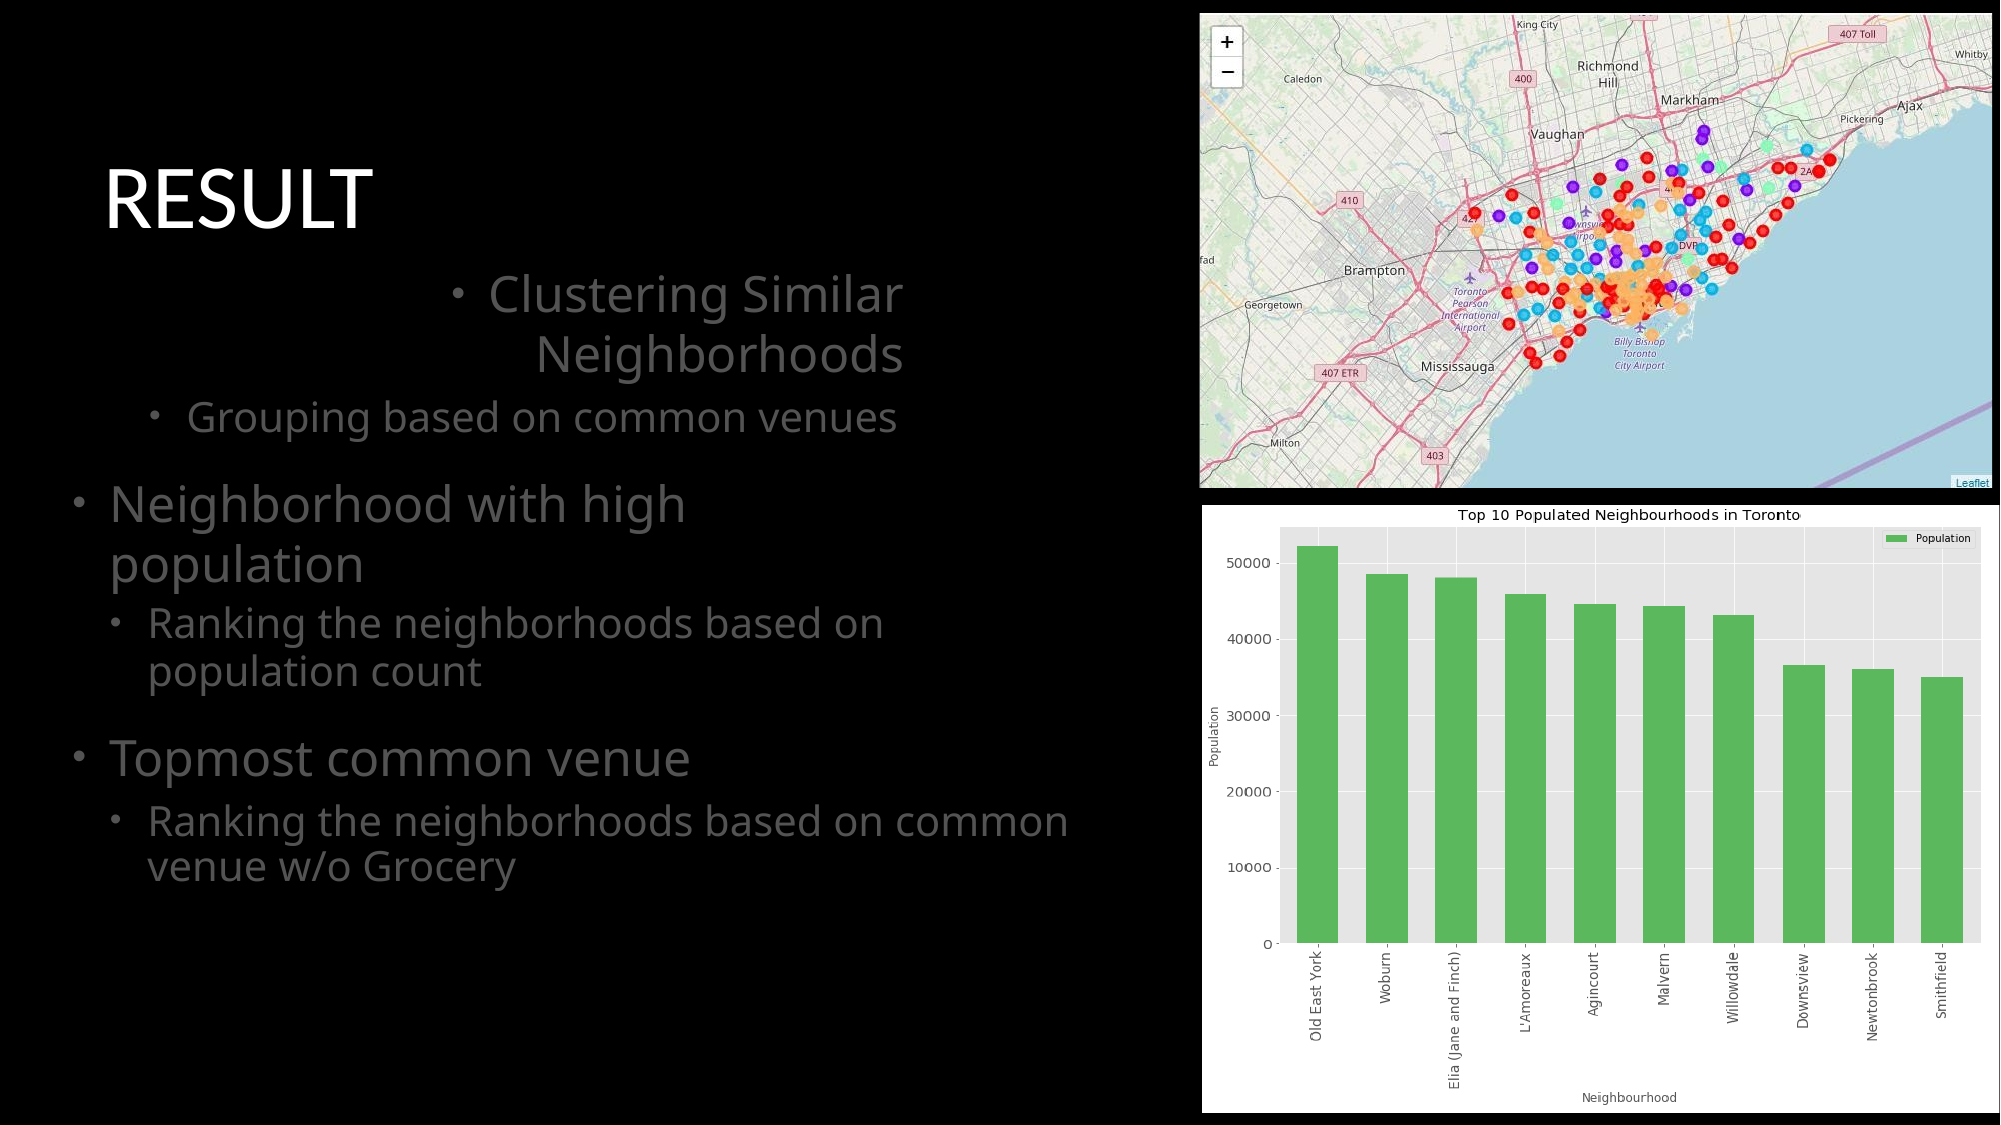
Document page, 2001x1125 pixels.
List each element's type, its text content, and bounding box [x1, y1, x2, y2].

text_box [1202, 505, 2000, 1113]
text_box [1199, 13, 1993, 488]
title RESULT [62, 95, 413, 286]
text_box Clustering Similar Neighborhoods Grouping based on common venues Neighborhood with high population Ranking the neighborhoods based on population count Topmost common venue Ranking the neighborhoods based on common venue w/o Grocery [70, 251, 1110, 890]
